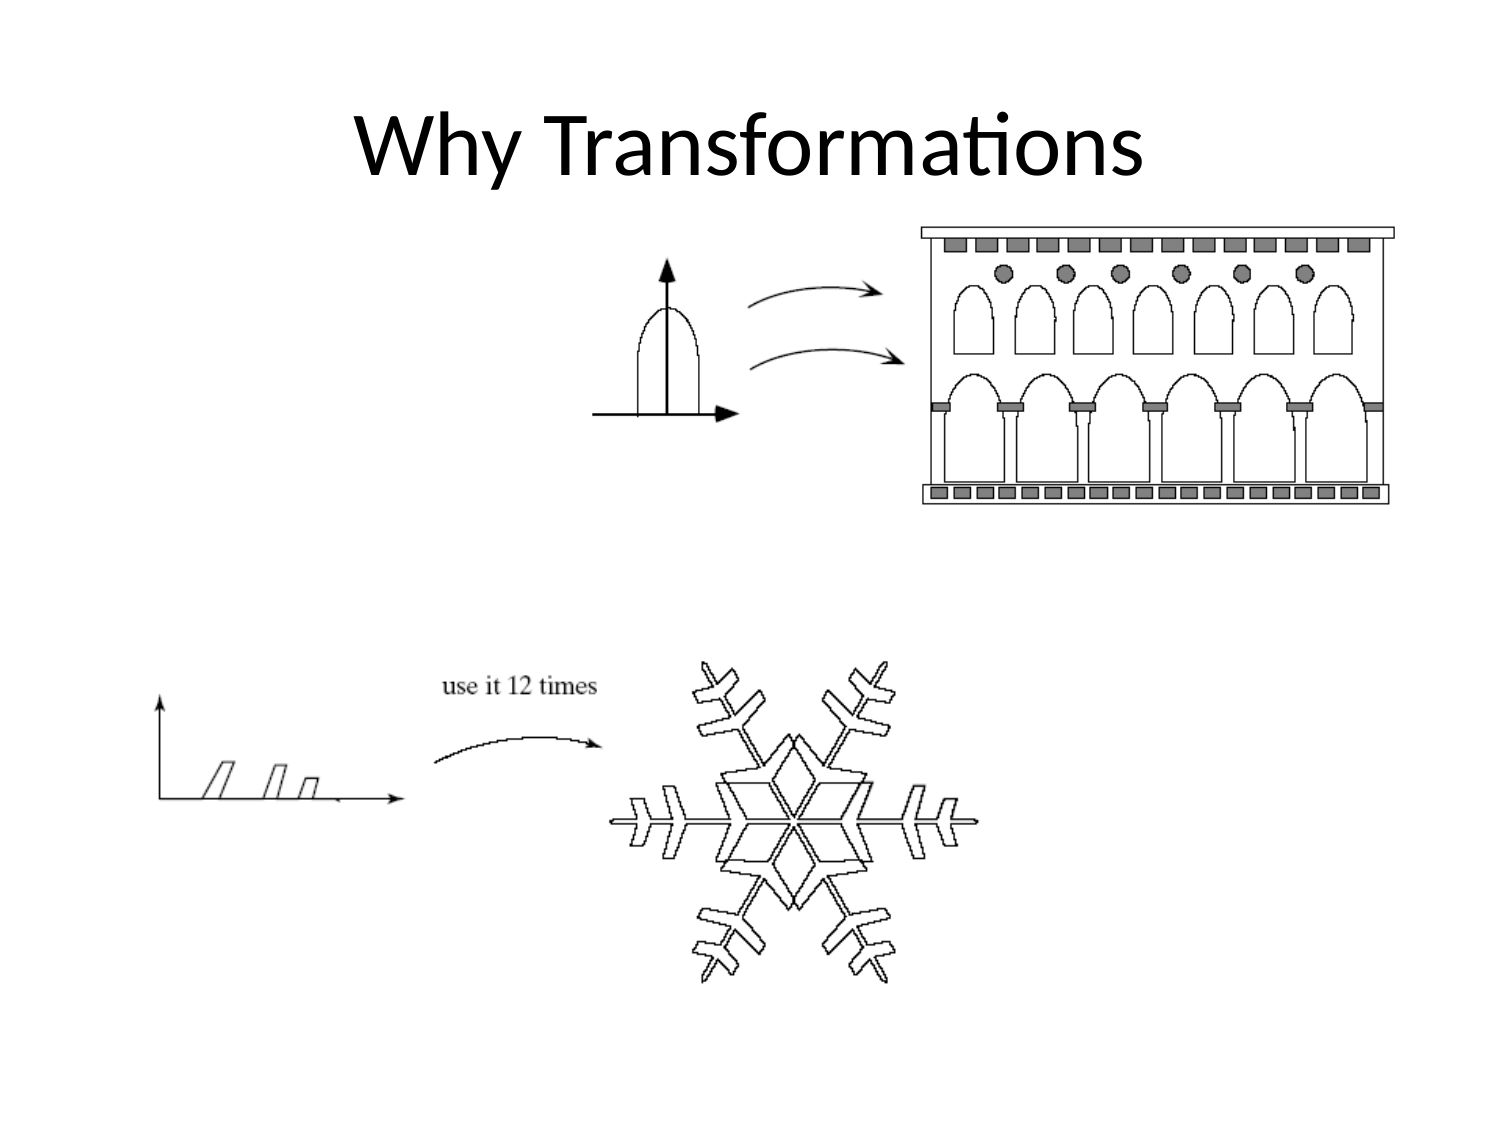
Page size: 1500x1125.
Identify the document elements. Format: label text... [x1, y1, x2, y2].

title Why Transformations [75, 45, 1425, 233]
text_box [145, 649, 988, 993]
picture [587, 224, 1415, 507]
